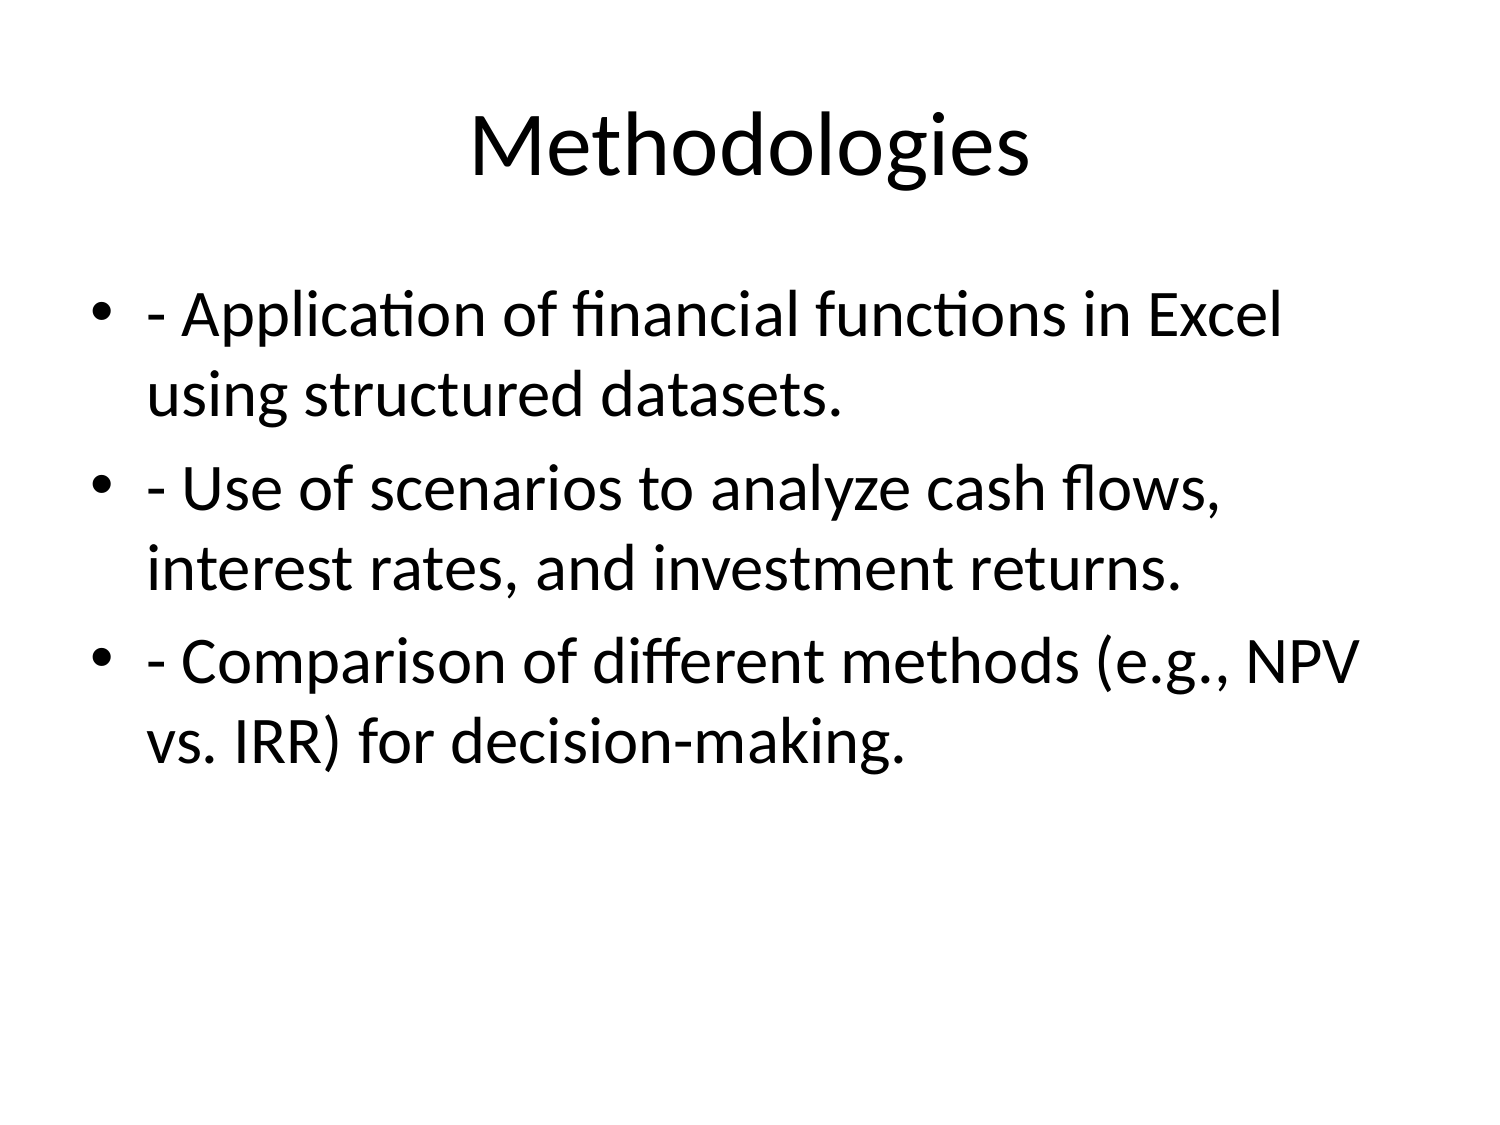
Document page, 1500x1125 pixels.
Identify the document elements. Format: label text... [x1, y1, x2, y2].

list - Application of financial functions in Excel using structured datasets. - Use of scenarios to analyze cash flows, interest rates, and investment returns. - Comparison of different methods (e.g., NPV vs. IRR) for decision-making. [75, 262, 1425, 1005]
title Methodologies [75, 45, 1425, 233]
